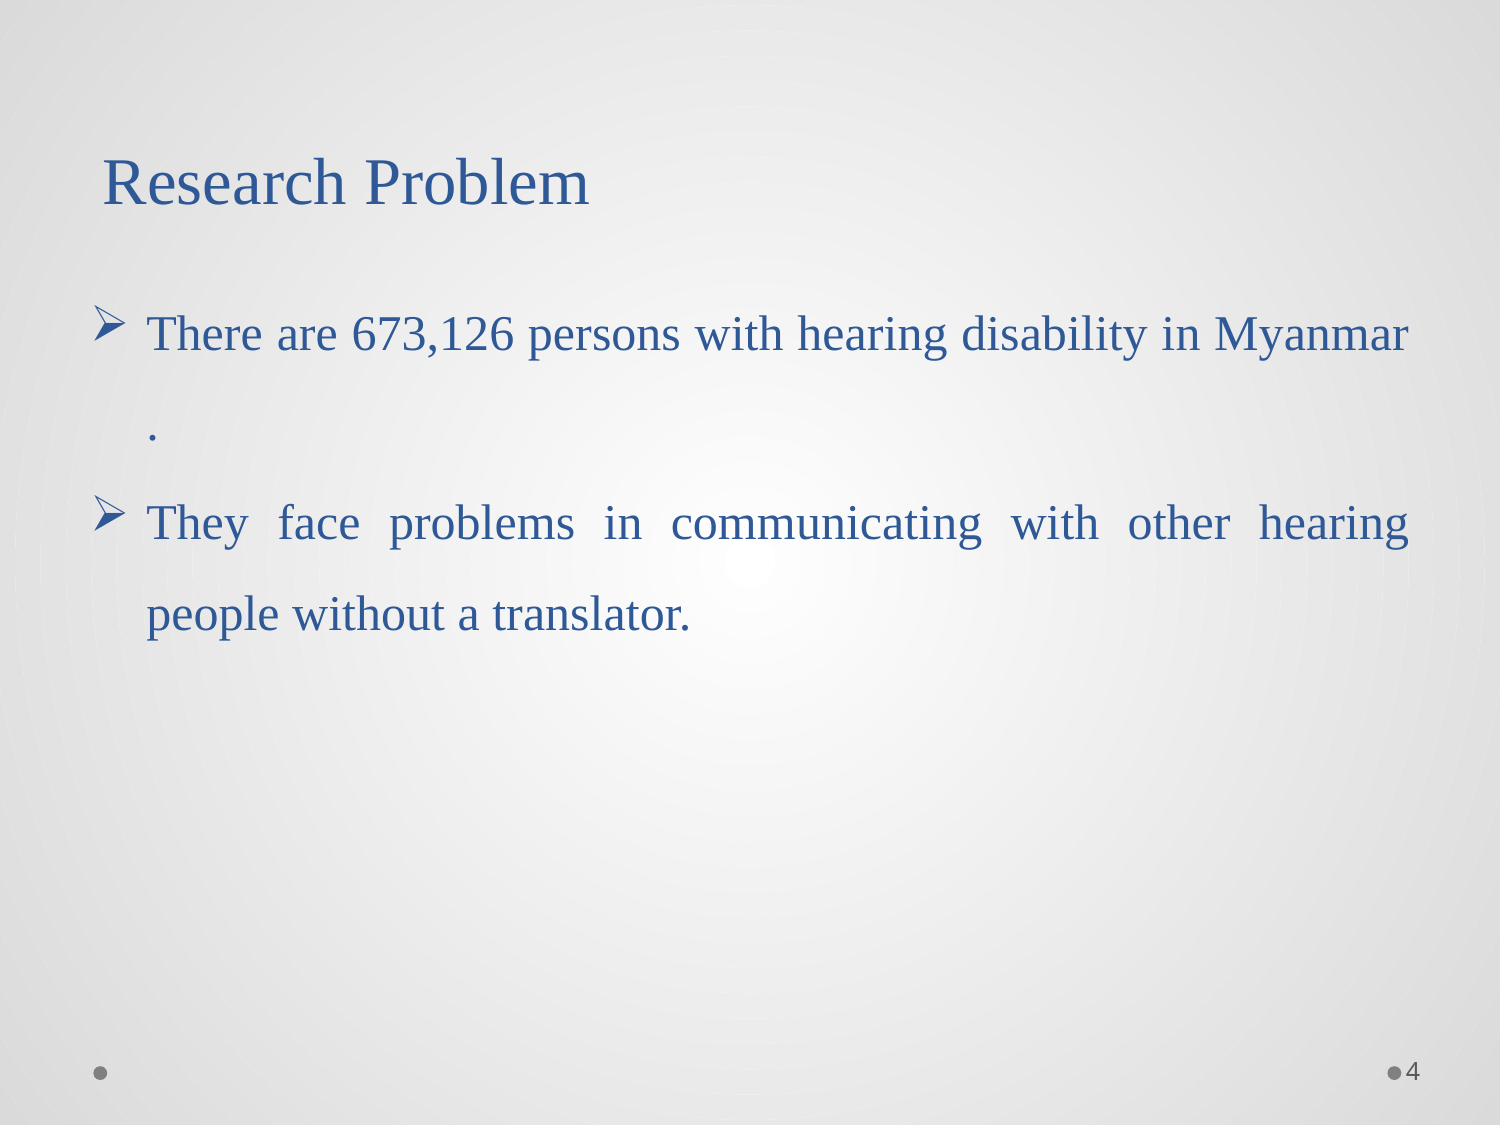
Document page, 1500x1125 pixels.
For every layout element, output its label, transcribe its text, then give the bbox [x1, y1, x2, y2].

list There are 673,126 persons with hearing disability in Myanmar . They face problems in communicating with other hearing people without a translator. [75, 262, 1425, 1005]
slide_number 4 [1401, 1042, 1494, 1103]
title Research Problem [87, 0, 1425, 225]
